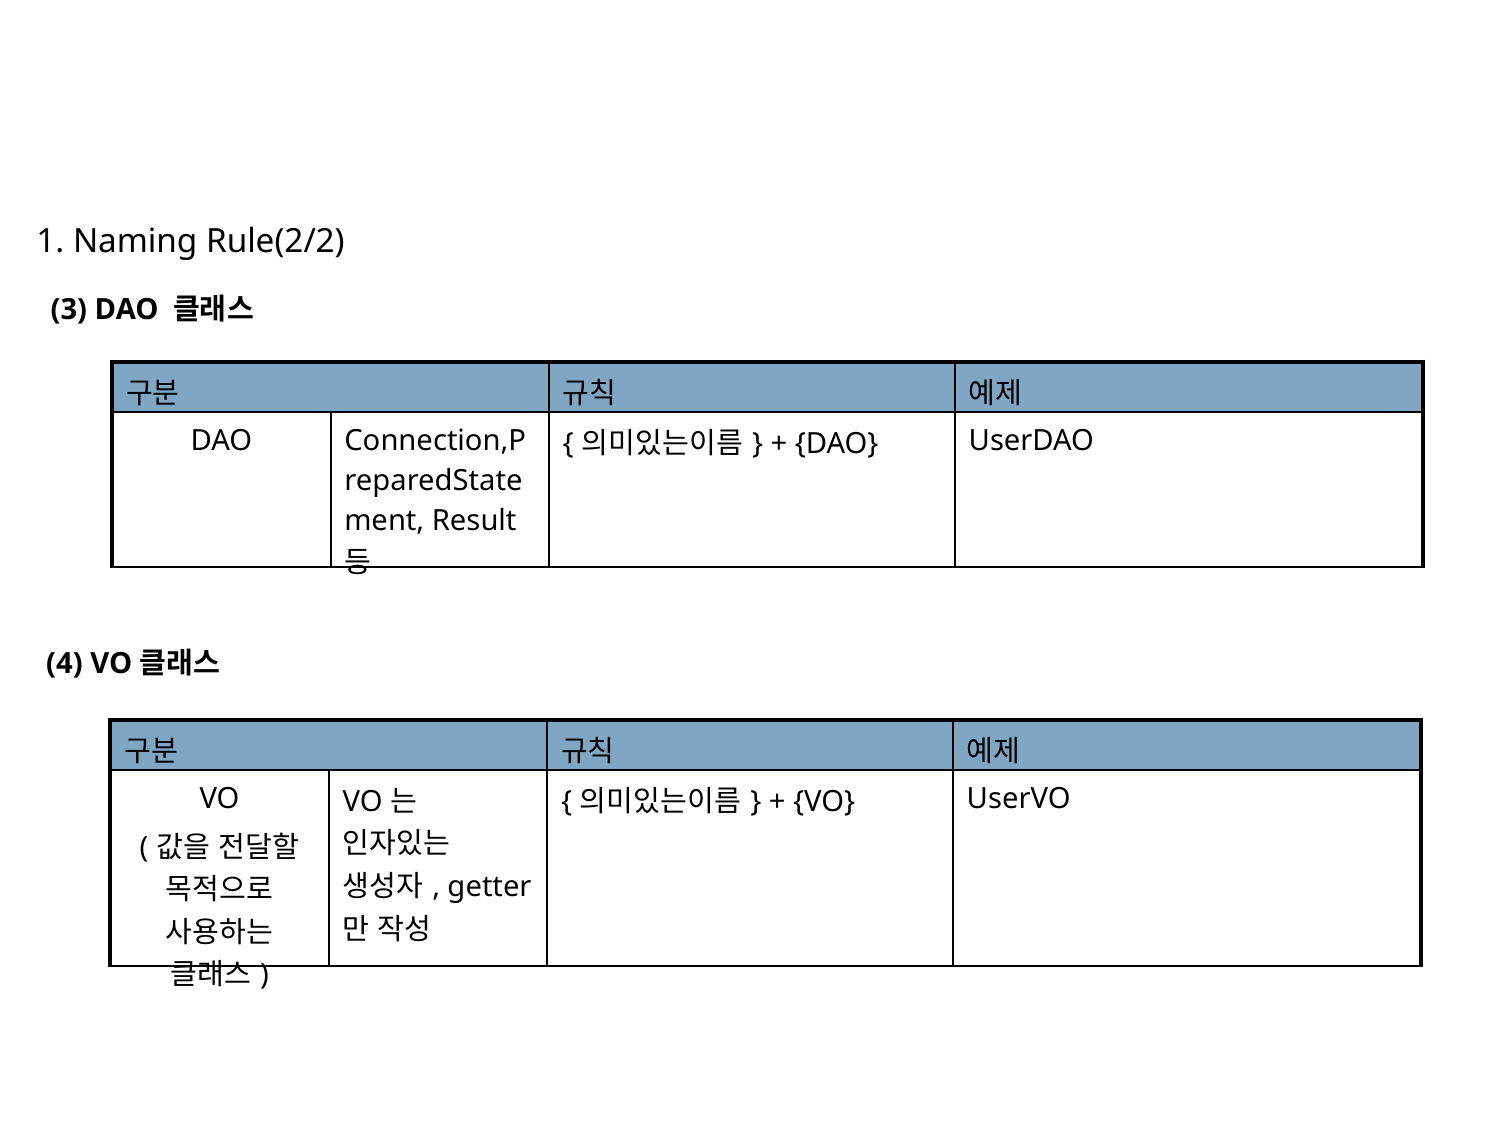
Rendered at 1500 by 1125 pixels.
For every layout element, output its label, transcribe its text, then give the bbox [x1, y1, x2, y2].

table_header 예제 [956, 364, 1421, 411]
table_cell DAO [114, 413, 330, 566]
table_cell UserVO [954, 771, 1419, 965]
table_cell {의미있는이름} + {VO} [548, 771, 952, 965]
table_cell {의미있는이름} + {DAO} [550, 413, 954, 566]
table_cell VO는 인자있는 생성자, getter만 작성 [330, 771, 546, 965]
text_box 1. Naming Rule(2/2) [21, 211, 473, 267]
table_header 규칙 [548, 722, 952, 769]
text_box (4) VO클래스 [31, 637, 348, 687]
table_cell Connection,PreparedStatement, Result등 [332, 413, 548, 566]
table_header 규칙 [550, 364, 954, 411]
text_box (3) DAO 클래스 [35, 282, 382, 333]
table_cell UserDAO [956, 413, 1421, 566]
table_cell VO (값을 전달할 목적으로 사용하는 클래스) [112, 771, 328, 965]
table_header 구분 [112, 722, 546, 769]
table_header 예제 [954, 722, 1419, 769]
table_header 구분 [114, 364, 548, 411]
